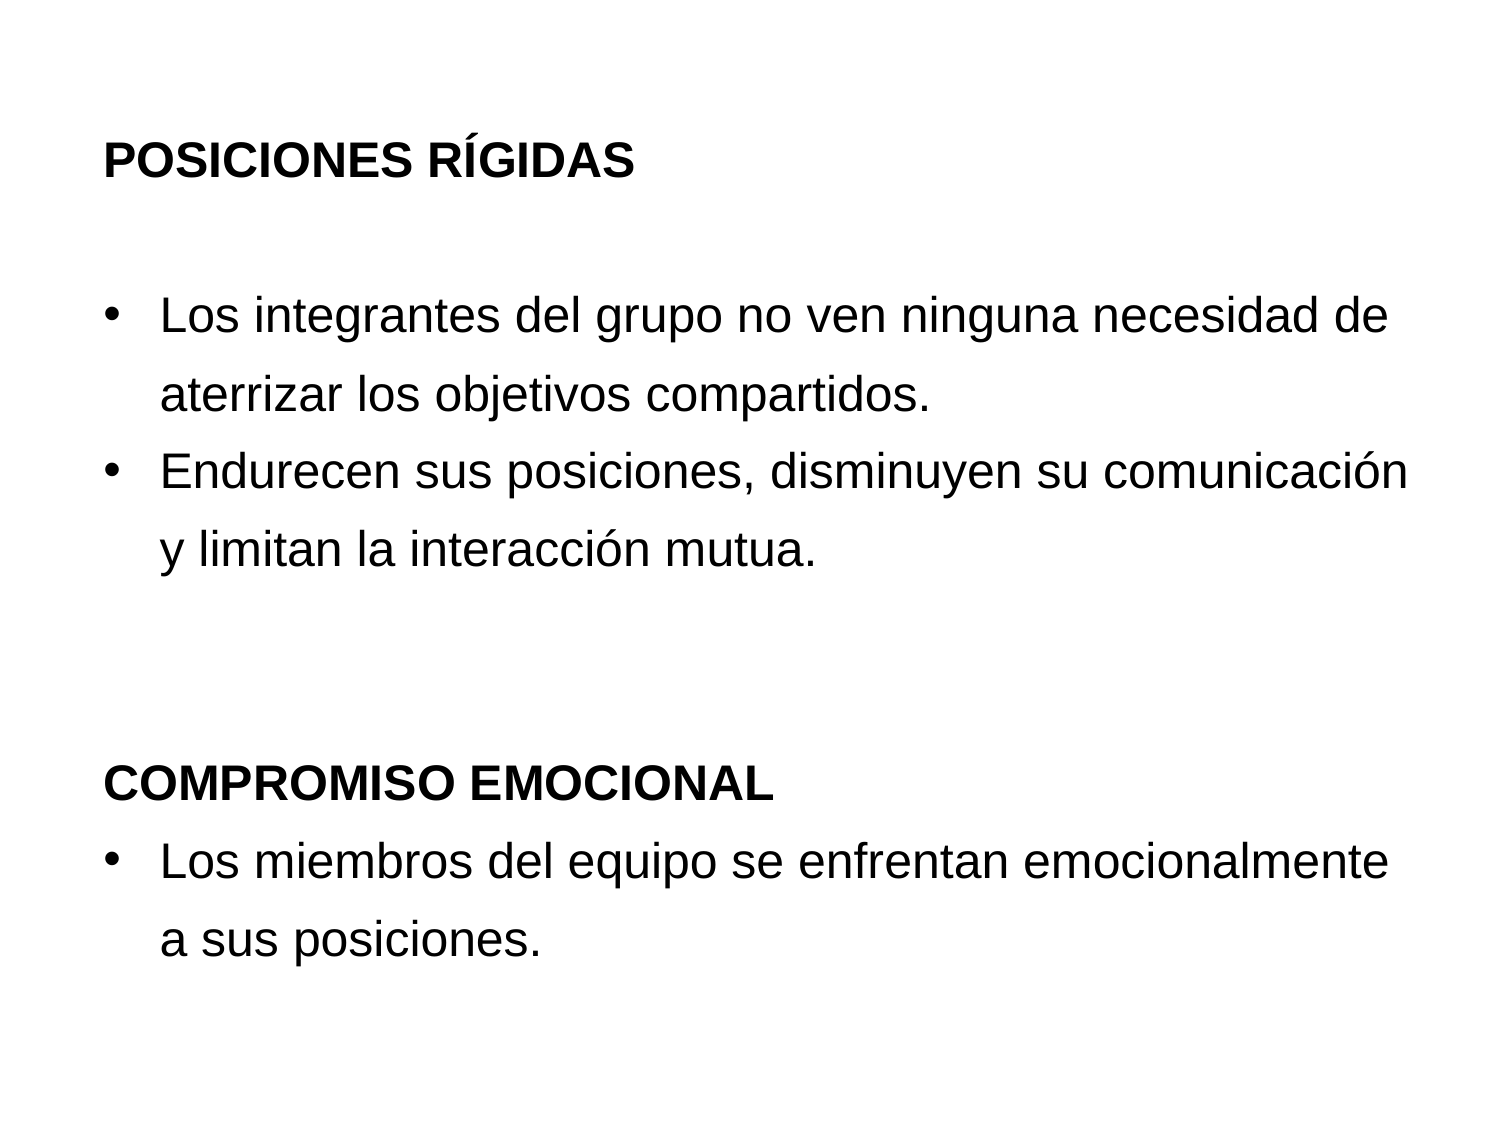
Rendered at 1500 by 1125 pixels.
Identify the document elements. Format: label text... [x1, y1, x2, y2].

text_box POSICIONES RÍGIDAS Los integrantes del grupo no ven ninguna necesidad de aterrizar los objetivos compartidos. Endurecen sus posiciones, disminuyen su comunicación y limitan la interacción mutua. COMPROMISO EMOCIONAL Los miembros del equipo se enfrentan emocionalmente a sus posiciones. [88, 101, 1441, 1034]
